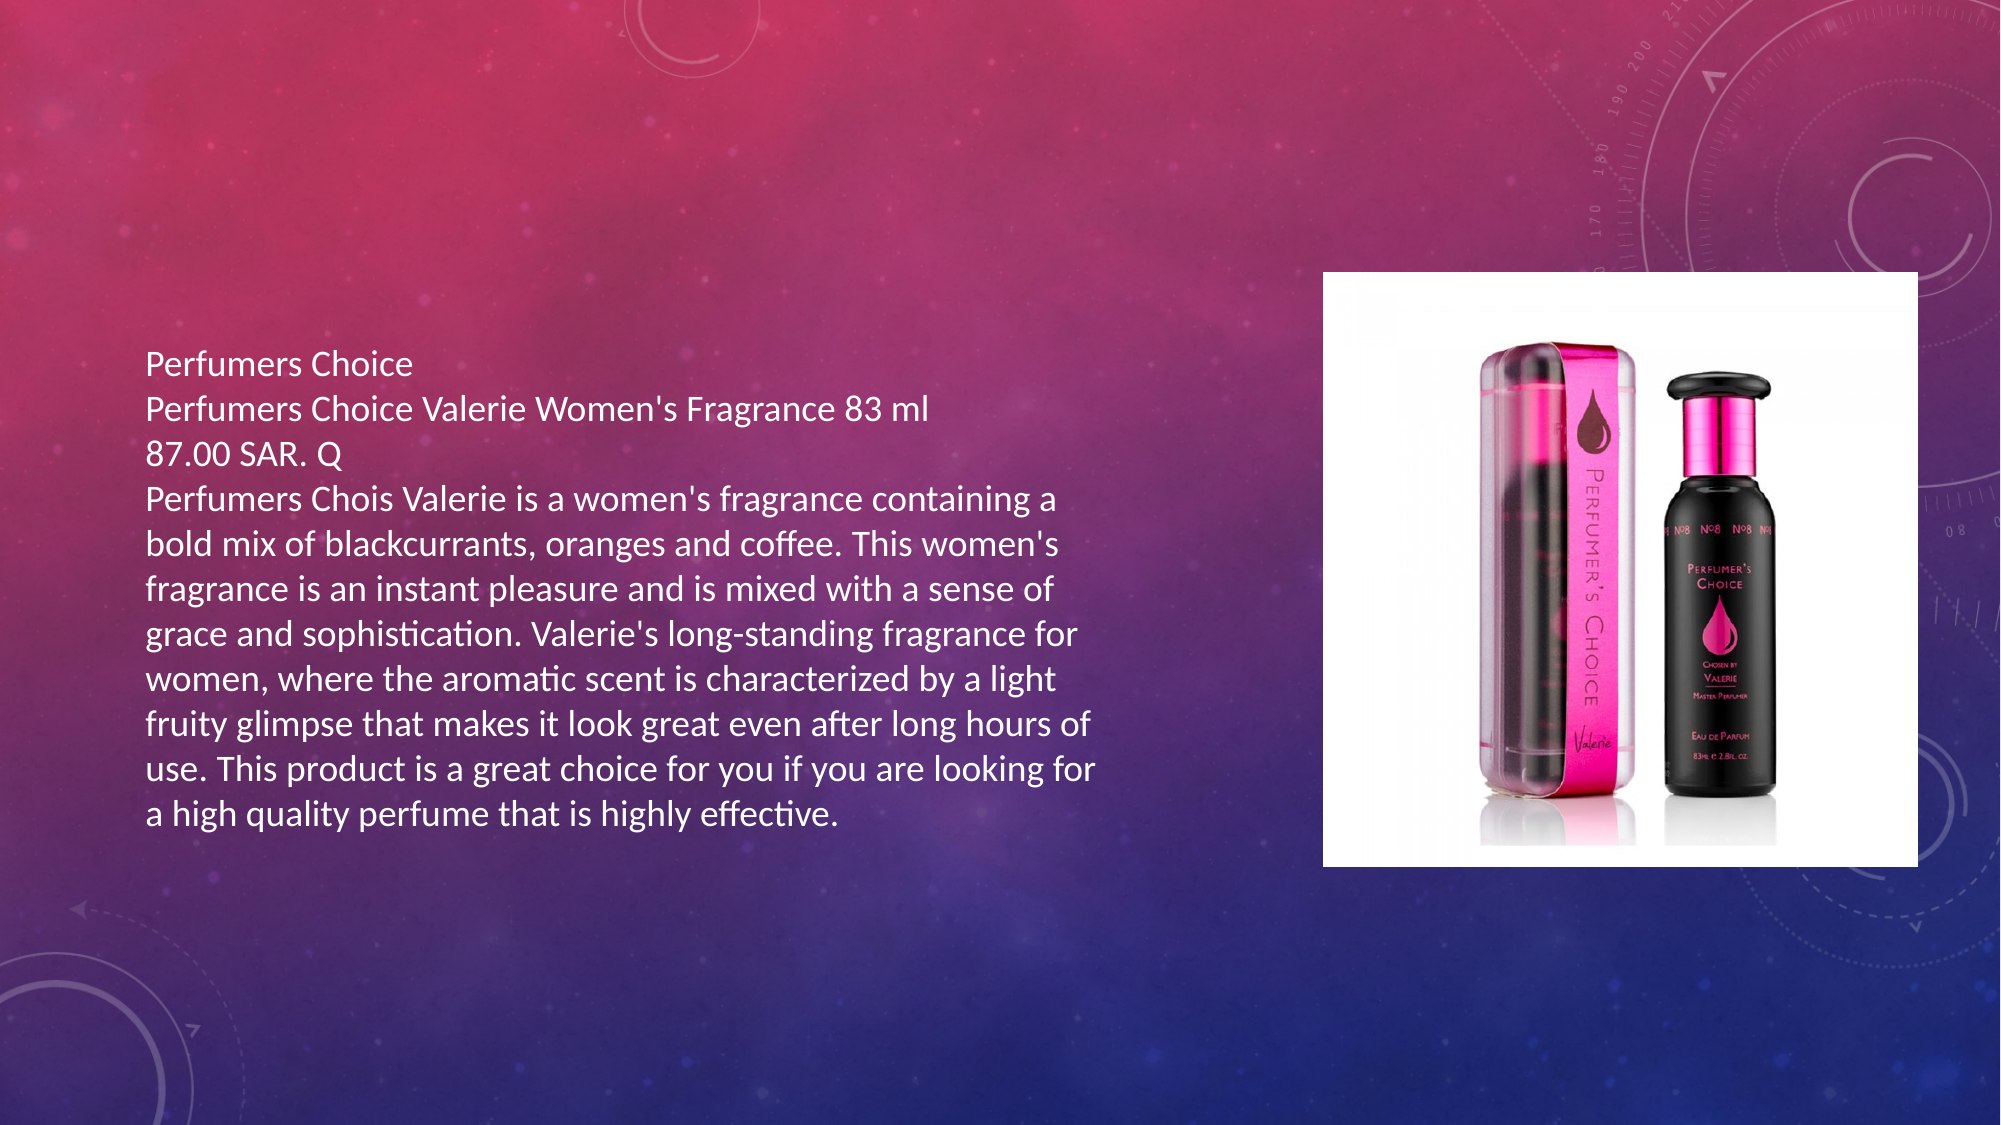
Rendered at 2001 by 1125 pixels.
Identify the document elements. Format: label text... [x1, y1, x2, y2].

picture [0, 0, 2001, 1125]
text_box Perfumers Choice Perfumers Choice Valerie Women's Fragrance 83 ml 87.00 SAR. Q Perfumers Chois Valerie is a women's fragrance containing a bold mix of blackcurrants, oranges and coffee. This women's fragrance is an instant pleasure and is mixed with a sense of grace and sophistication. Valerie's long-standing fragrance for women, where the aromatic scent is characterized by a light fruity glimpse that makes it look great even after long hours of use. This product is a great choice for you if you are looking for a high quality perfume that is highly effective. [130, 331, 1131, 842]
